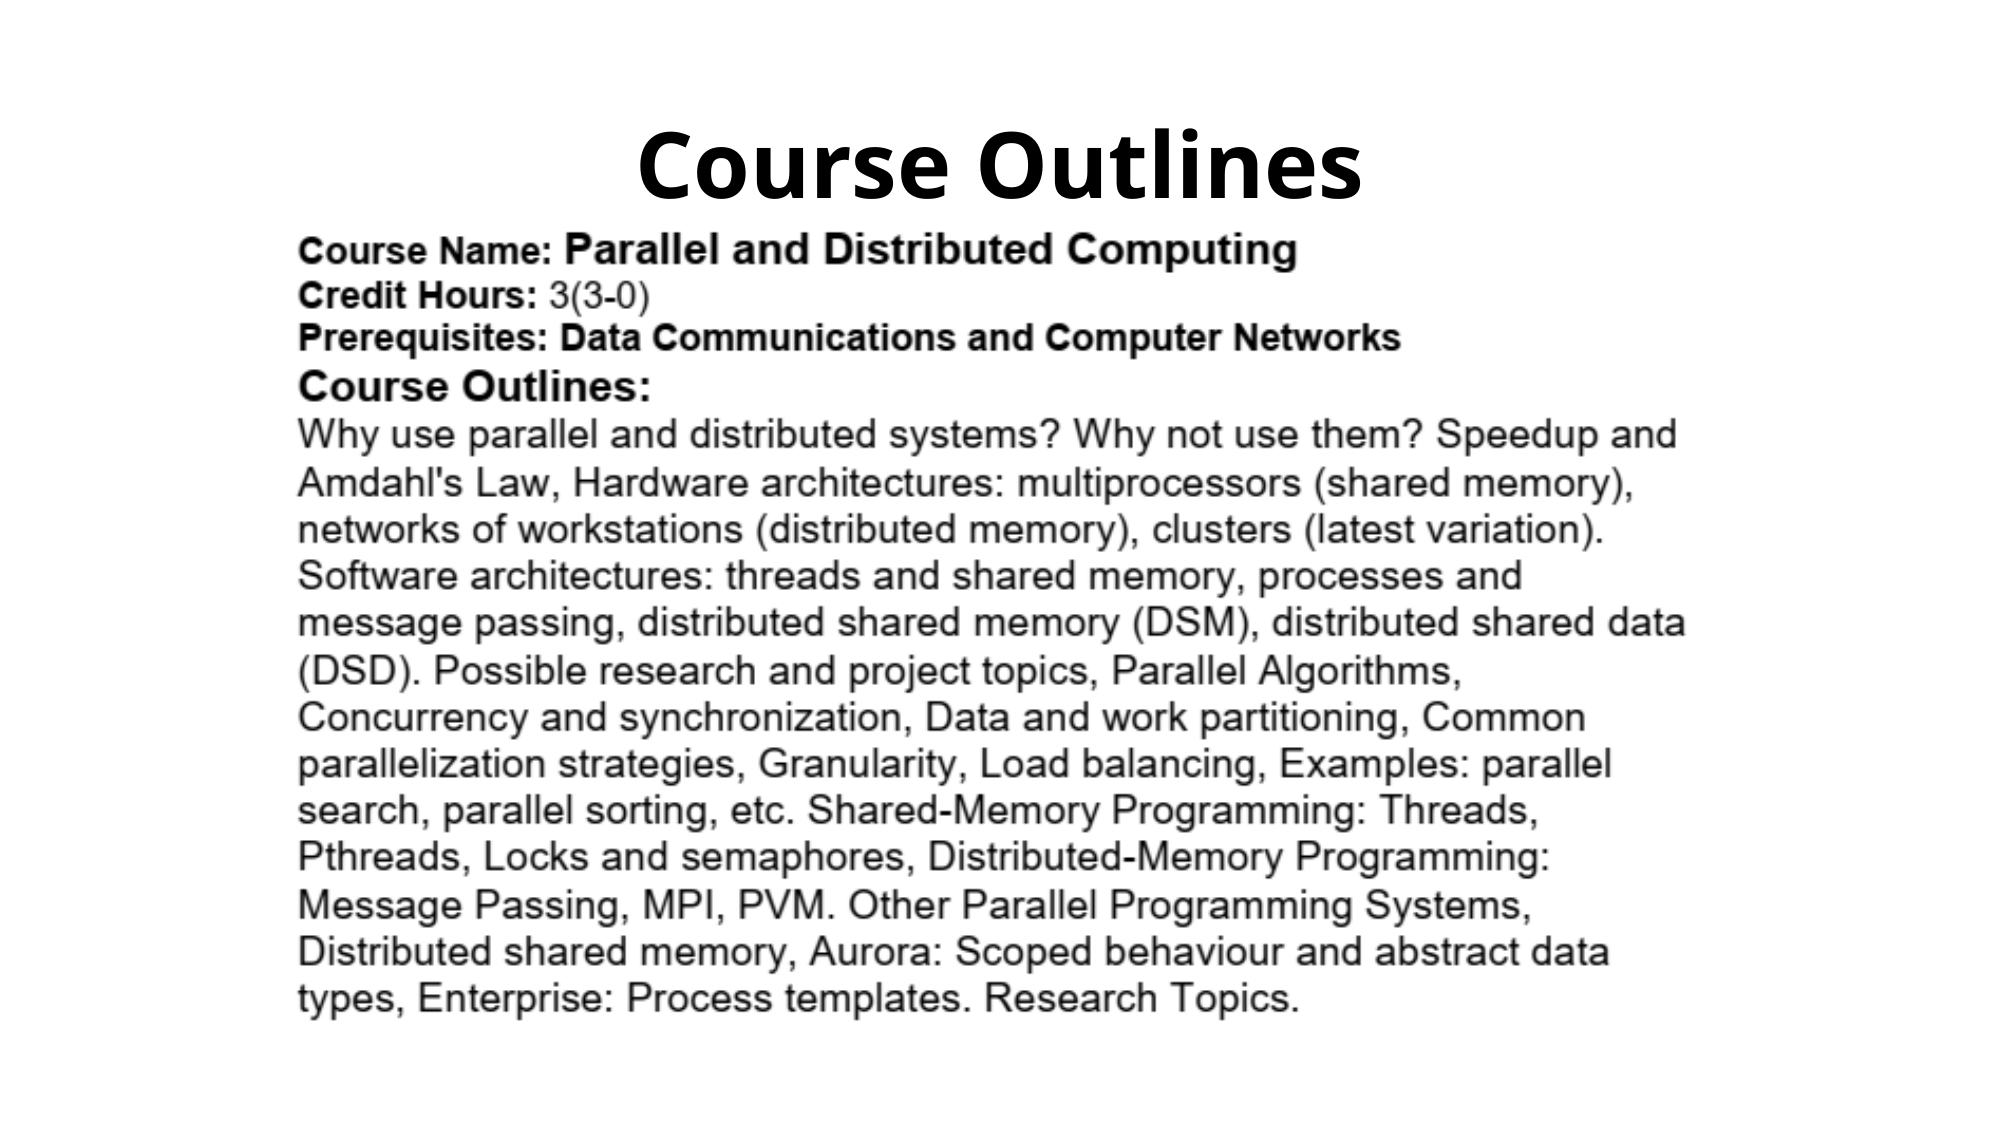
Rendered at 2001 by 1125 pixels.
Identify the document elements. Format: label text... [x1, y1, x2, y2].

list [284, 216, 1716, 1027]
title Course Outlines [137, 59, 1863, 278]
